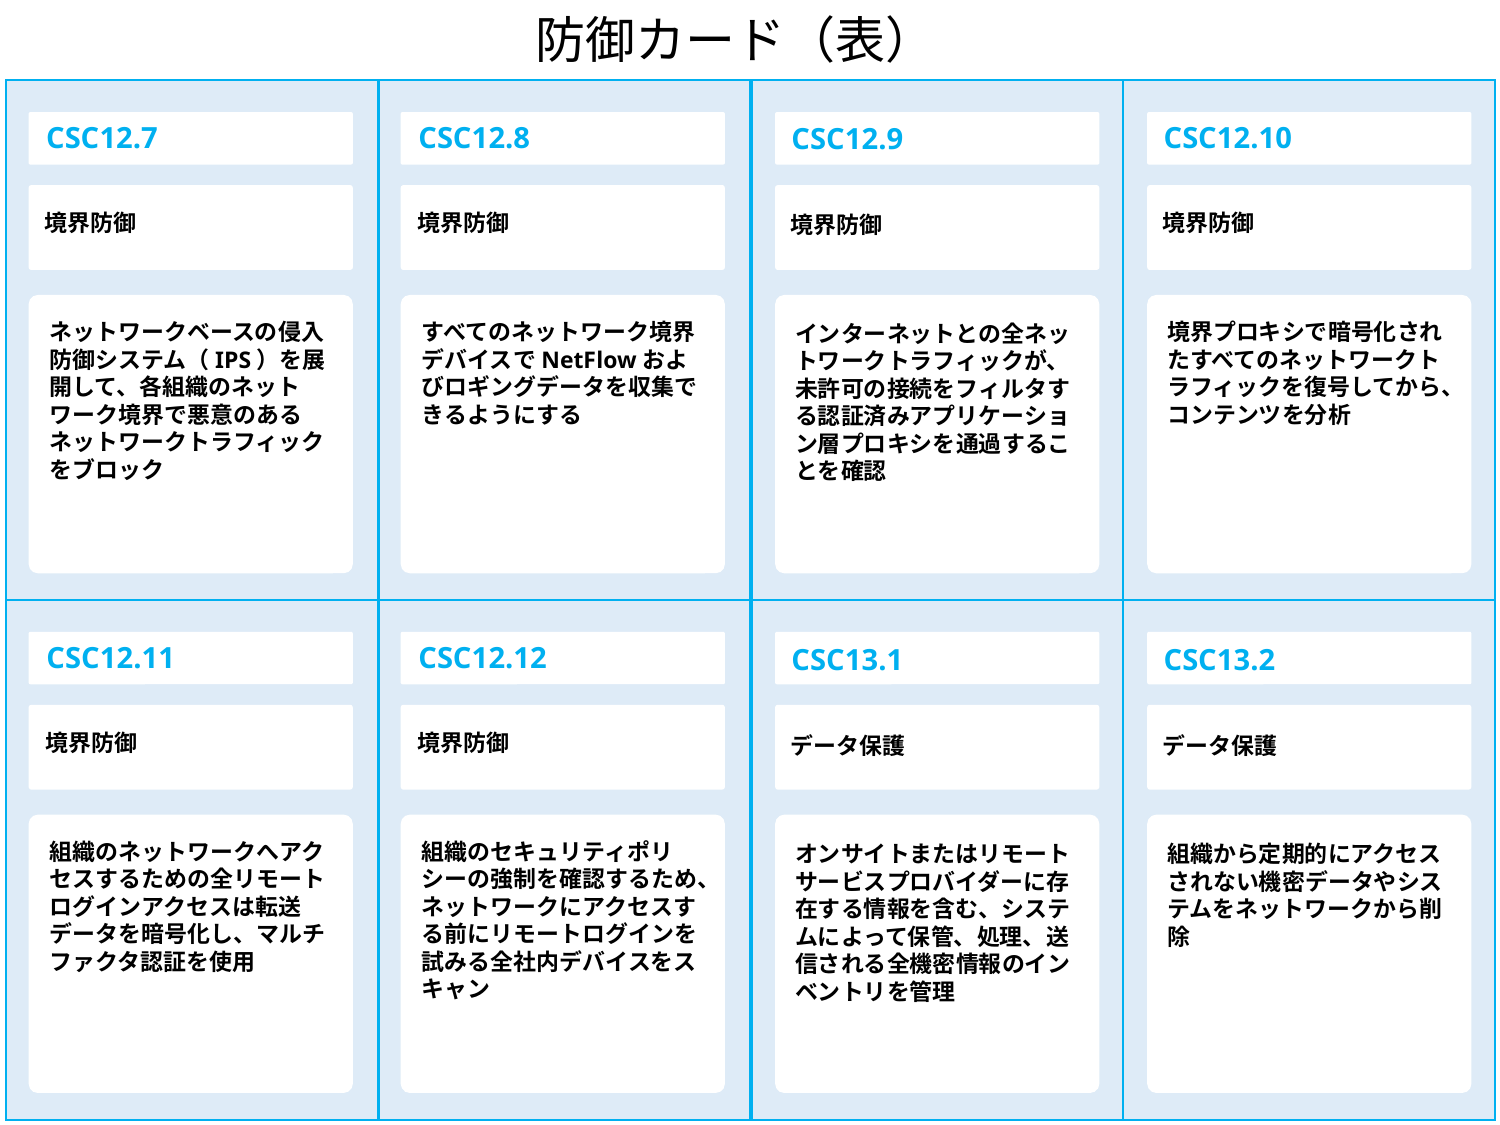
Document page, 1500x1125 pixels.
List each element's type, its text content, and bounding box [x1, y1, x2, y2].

text_box CSC12.10 [1148, 112, 1328, 162]
text_box 組織のセキュリティポリシーの強制を確認するため、ネットワークにアクセスする前にリモートログインを試みる全社内デバイスをスキャン [407, 830, 716, 1010]
text_box [399, 184, 726, 271]
text_box 境界防御 [775, 203, 1097, 246]
text_box 組織のネットワークへアクセスするための全リモートログインアクセスは転送データを暗号化し、マルチファクタ認証を使用 [35, 830, 344, 983]
text_box [1146, 813, 1473, 1095]
text_box [399, 293, 726, 575]
text_box [378, 599, 751, 1121]
text_box [1146, 293, 1473, 575]
text_box [27, 293, 354, 575]
text_box [1146, 630, 1473, 686]
text_box オンサイトまたはリモートサービスプロバイダーに存在する情報を含む、システムによって保管、処理、送信される全機密情報のインベントリを管理 [780, 832, 1089, 1013]
text_box 境界防御 [1147, 201, 1469, 244]
text_box [751, 599, 1122, 1121]
text_box [1146, 111, 1473, 166]
text_box [399, 813, 726, 1095]
text_box [774, 813, 1101, 1095]
text_box [774, 630, 1101, 686]
text_box [27, 703, 354, 791]
text_box [774, 293, 1101, 575]
text_box [774, 184, 1101, 271]
text_box [751, 79, 1122, 599]
text_box インターネットとの全ネットワークトラフィックが、未許可の接続をフィルタする認証済みアプリケーション層プロキシを通過することを確認 [780, 311, 1089, 492]
text_box 組織から定期的にアクセスされない機密データやシステムをネットワークから削除 [1152, 832, 1461, 958]
text_box 境界防御 [30, 201, 352, 244]
text_box CSC12.9 [776, 113, 956, 164]
text_box CSC13.1 [776, 634, 956, 684]
text_box [1146, 703, 1473, 791]
text_box 防御カード（表） [521, 0, 951, 76]
text_box データ保護 [1147, 723, 1469, 766]
text_box [399, 630, 726, 686]
text_box [27, 184, 354, 271]
text_box すべてのネットワーク境界デバイスでNetFlowおよびロギングデータを収集できるようにする [407, 310, 716, 436]
text_box [27, 630, 354, 686]
text_box [27, 111, 354, 166]
text_box [1122, 79, 1496, 599]
text_box [399, 703, 726, 791]
text_box CSC13.2 [1148, 634, 1328, 684]
text_box データ保護 [775, 723, 1097, 766]
text_box CSC12.7 [31, 112, 211, 162]
text_box [1122, 599, 1496, 1121]
text_box 境界防御 [30, 721, 352, 764]
text_box 境界防御 [402, 201, 724, 244]
text_box [399, 111, 726, 166]
text_box 境界防御 [402, 721, 724, 764]
text_box CSC12.8 [403, 112, 583, 162]
text_box [378, 79, 751, 599]
text_box ネットワークベースの侵入防御システム（IPS）を展開して、各組織のネットワーク境界で悪意のあるネットワークトラフィックをブロック [34, 310, 344, 490]
text_box CSC12.11 [31, 631, 211, 682]
text_box [27, 813, 354, 1095]
text_box [5, 599, 378, 1121]
text_box [5, 79, 378, 599]
text_box 境界プロキシで暗号化されたすべてのネットワークトラフィックを復号してから、コンテンツを分析 [1152, 310, 1461, 436]
text_box [774, 703, 1101, 791]
text_box [774, 111, 1101, 166]
text_box [1146, 184, 1473, 271]
text_box CSC12.12 [403, 631, 583, 682]
